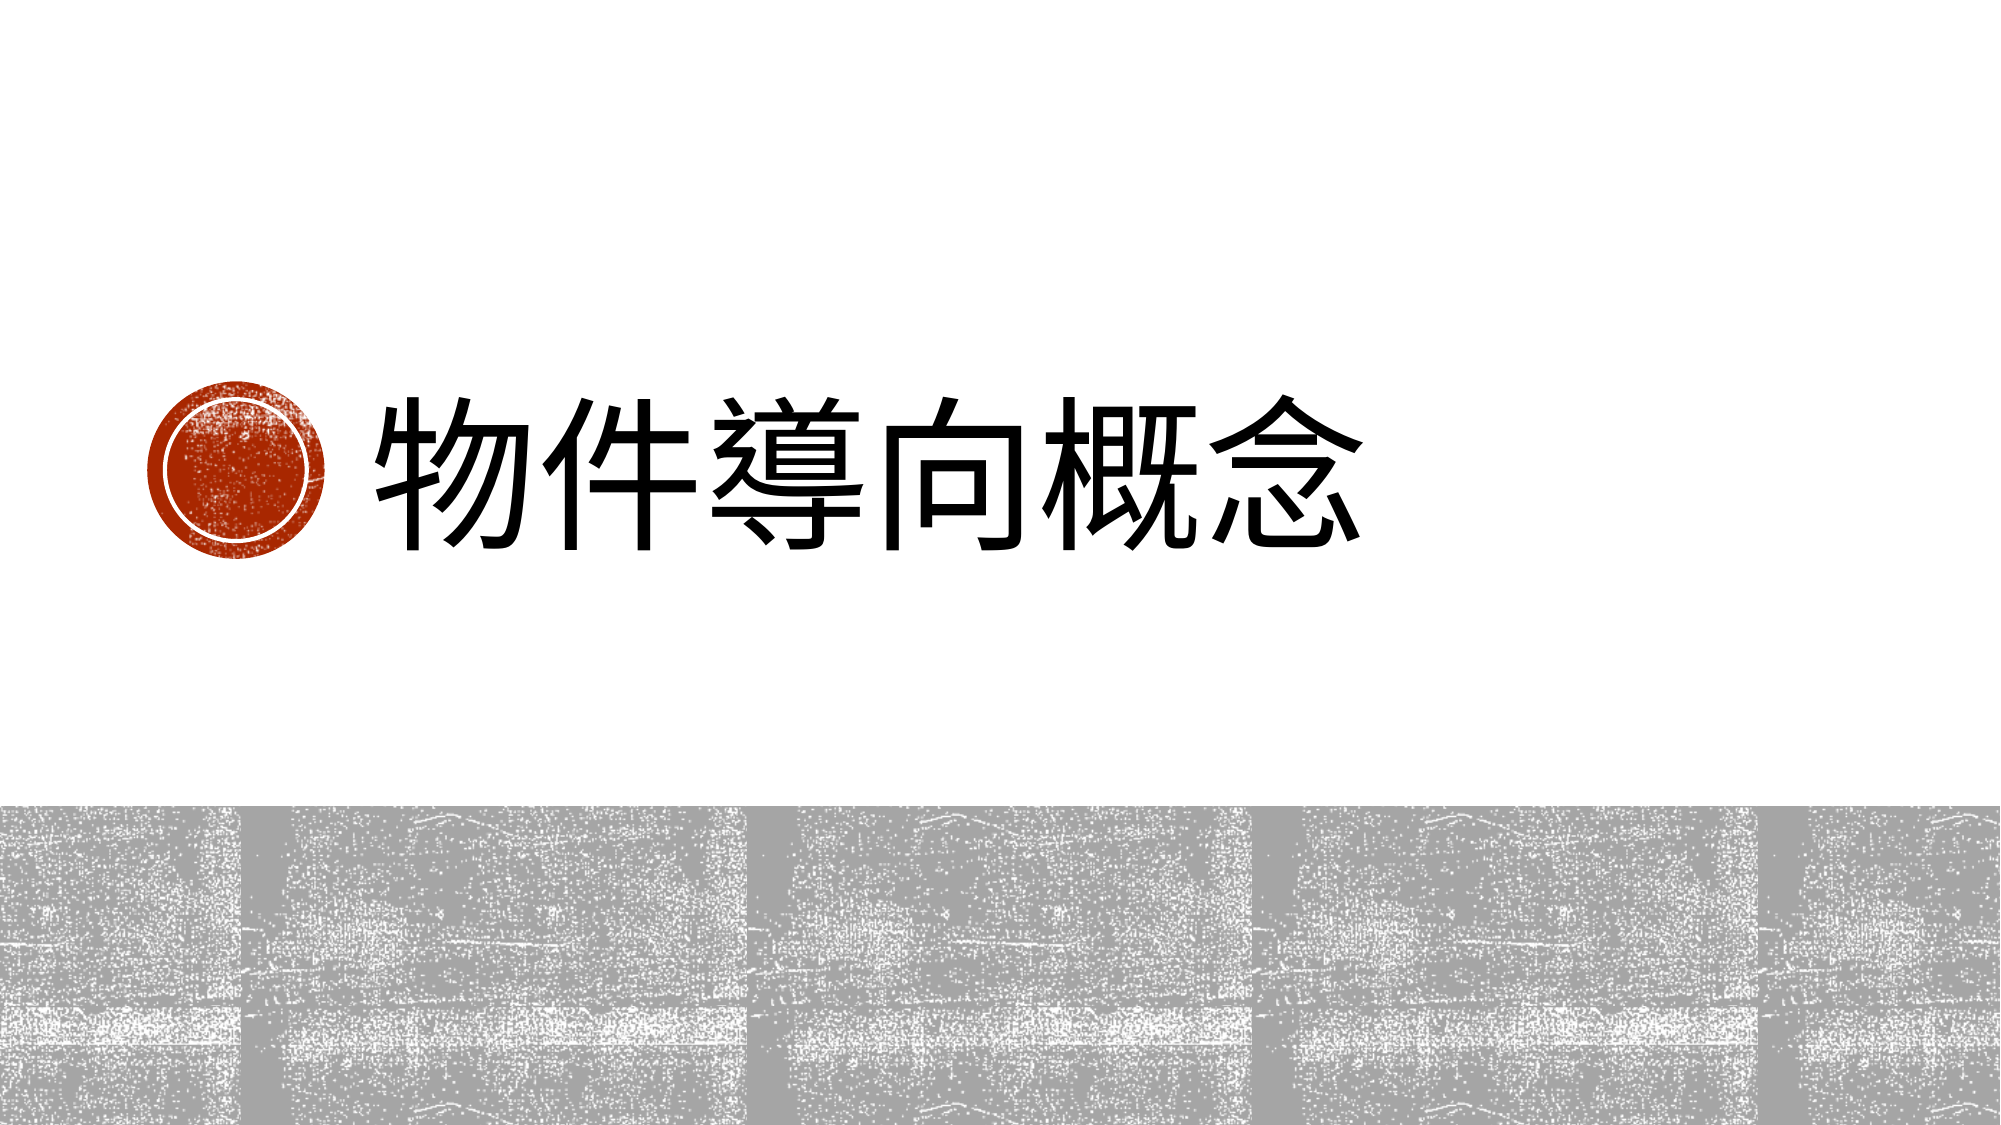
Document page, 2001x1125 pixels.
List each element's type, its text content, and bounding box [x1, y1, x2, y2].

picture [147, 381, 325, 559]
title 物件導向概念 [355, 201, 1878, 779]
